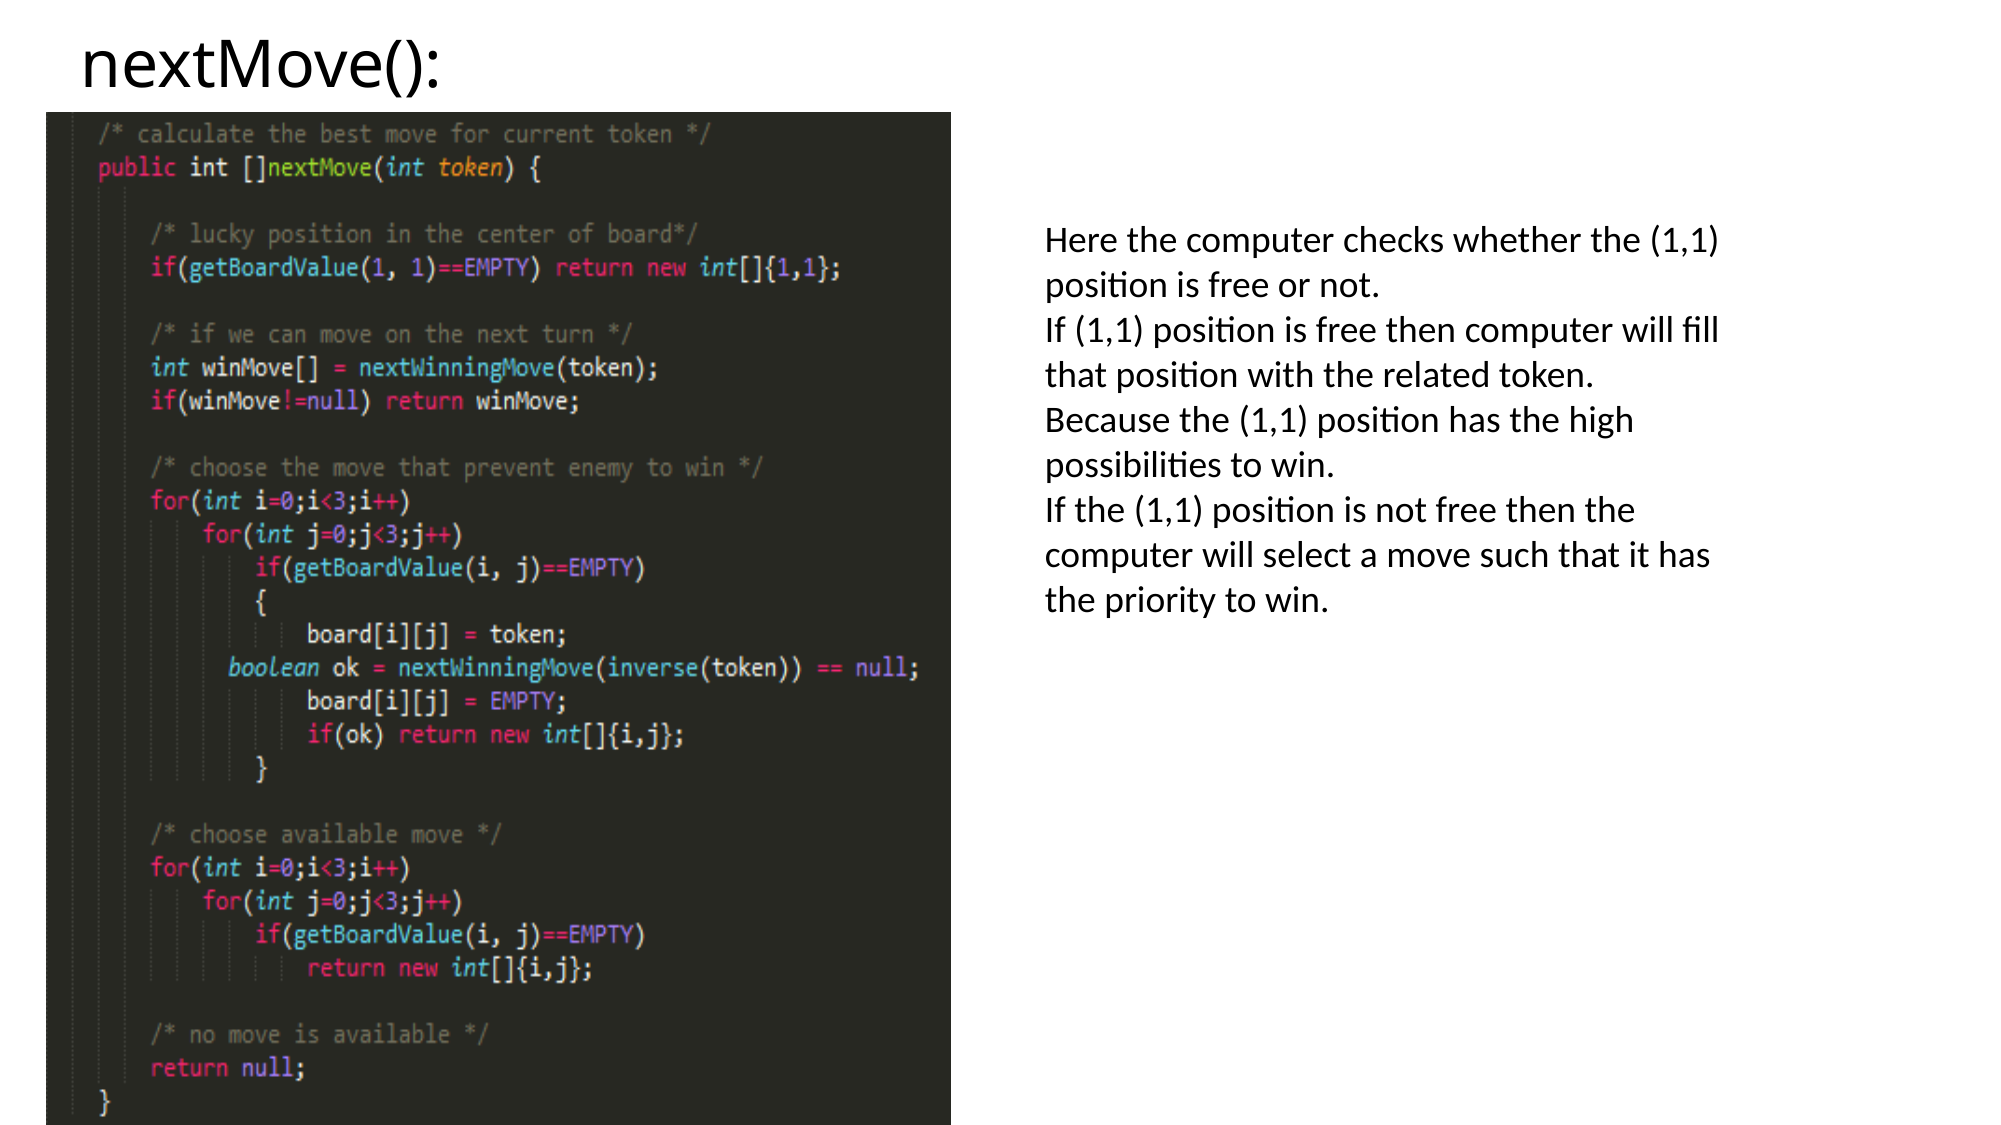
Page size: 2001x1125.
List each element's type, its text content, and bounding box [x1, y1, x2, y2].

text_box Here the computer checks whether the (1,1) position is free or not. If (1,1) position is free then computer will fill that position with the related token. Because the (1,1) position has the high possibilities to win. If the (1,1) position is not free then the computer will select a move such that it has the priority to win. [1030, 207, 1750, 628]
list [46, 112, 951, 1125]
title nextMove(): [65, 23, 1863, 110]
